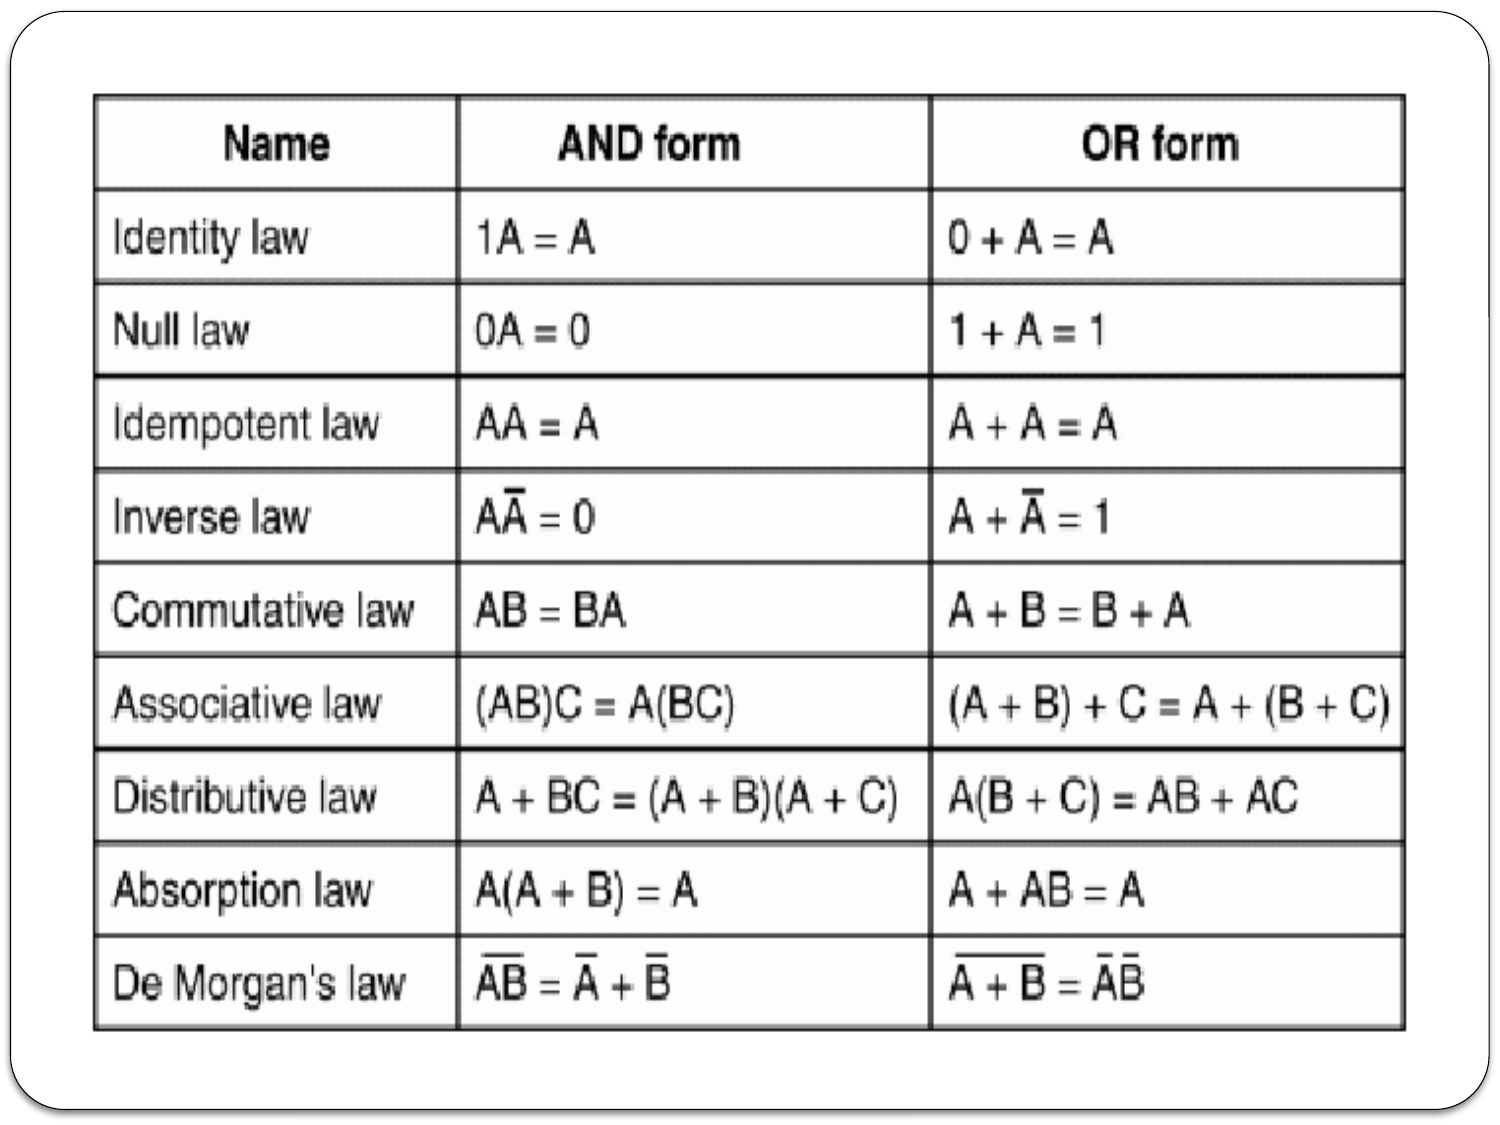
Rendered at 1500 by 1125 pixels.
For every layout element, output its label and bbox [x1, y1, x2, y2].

picture [62, 49, 1438, 1063]
